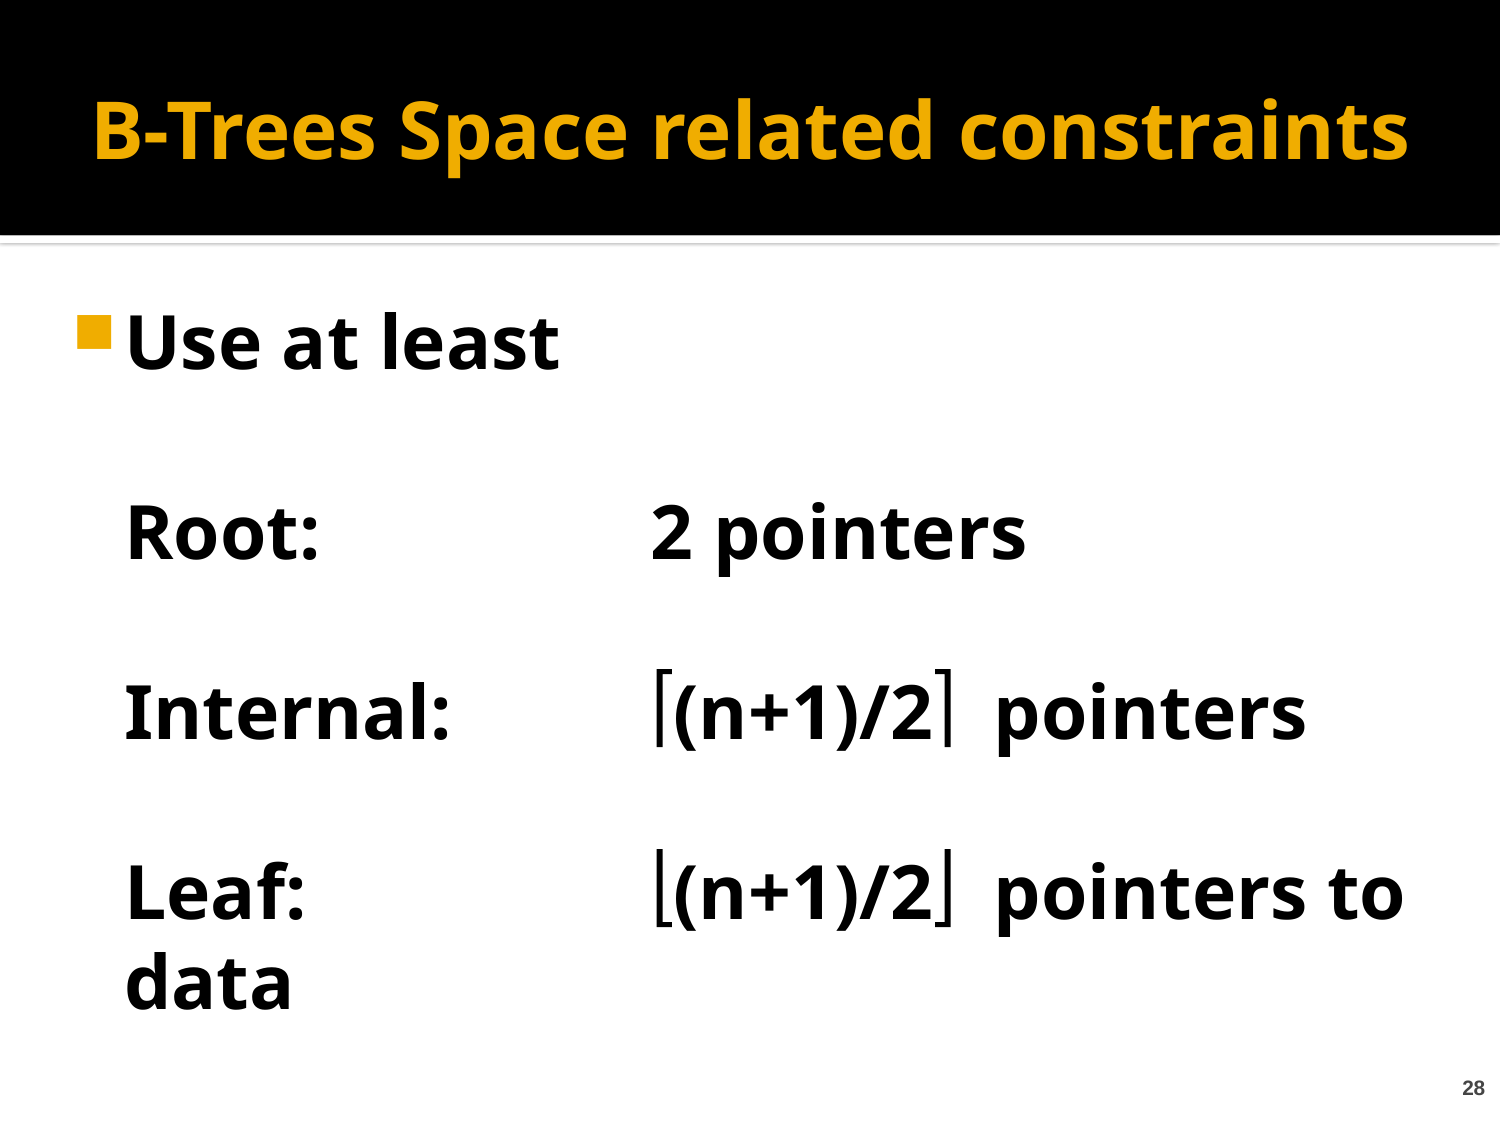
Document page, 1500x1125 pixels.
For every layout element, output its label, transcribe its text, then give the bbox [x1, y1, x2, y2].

title B-Trees Space related constraints [75, 24, 1425, 231]
text_box Use at least Root: 2 pointers Internal: (n+1)/2 pointers Leaf: (n+1)/2 pointers to data [37, 287, 1463, 1000]
slide_number 28 [1387, 1073, 1500, 1100]
